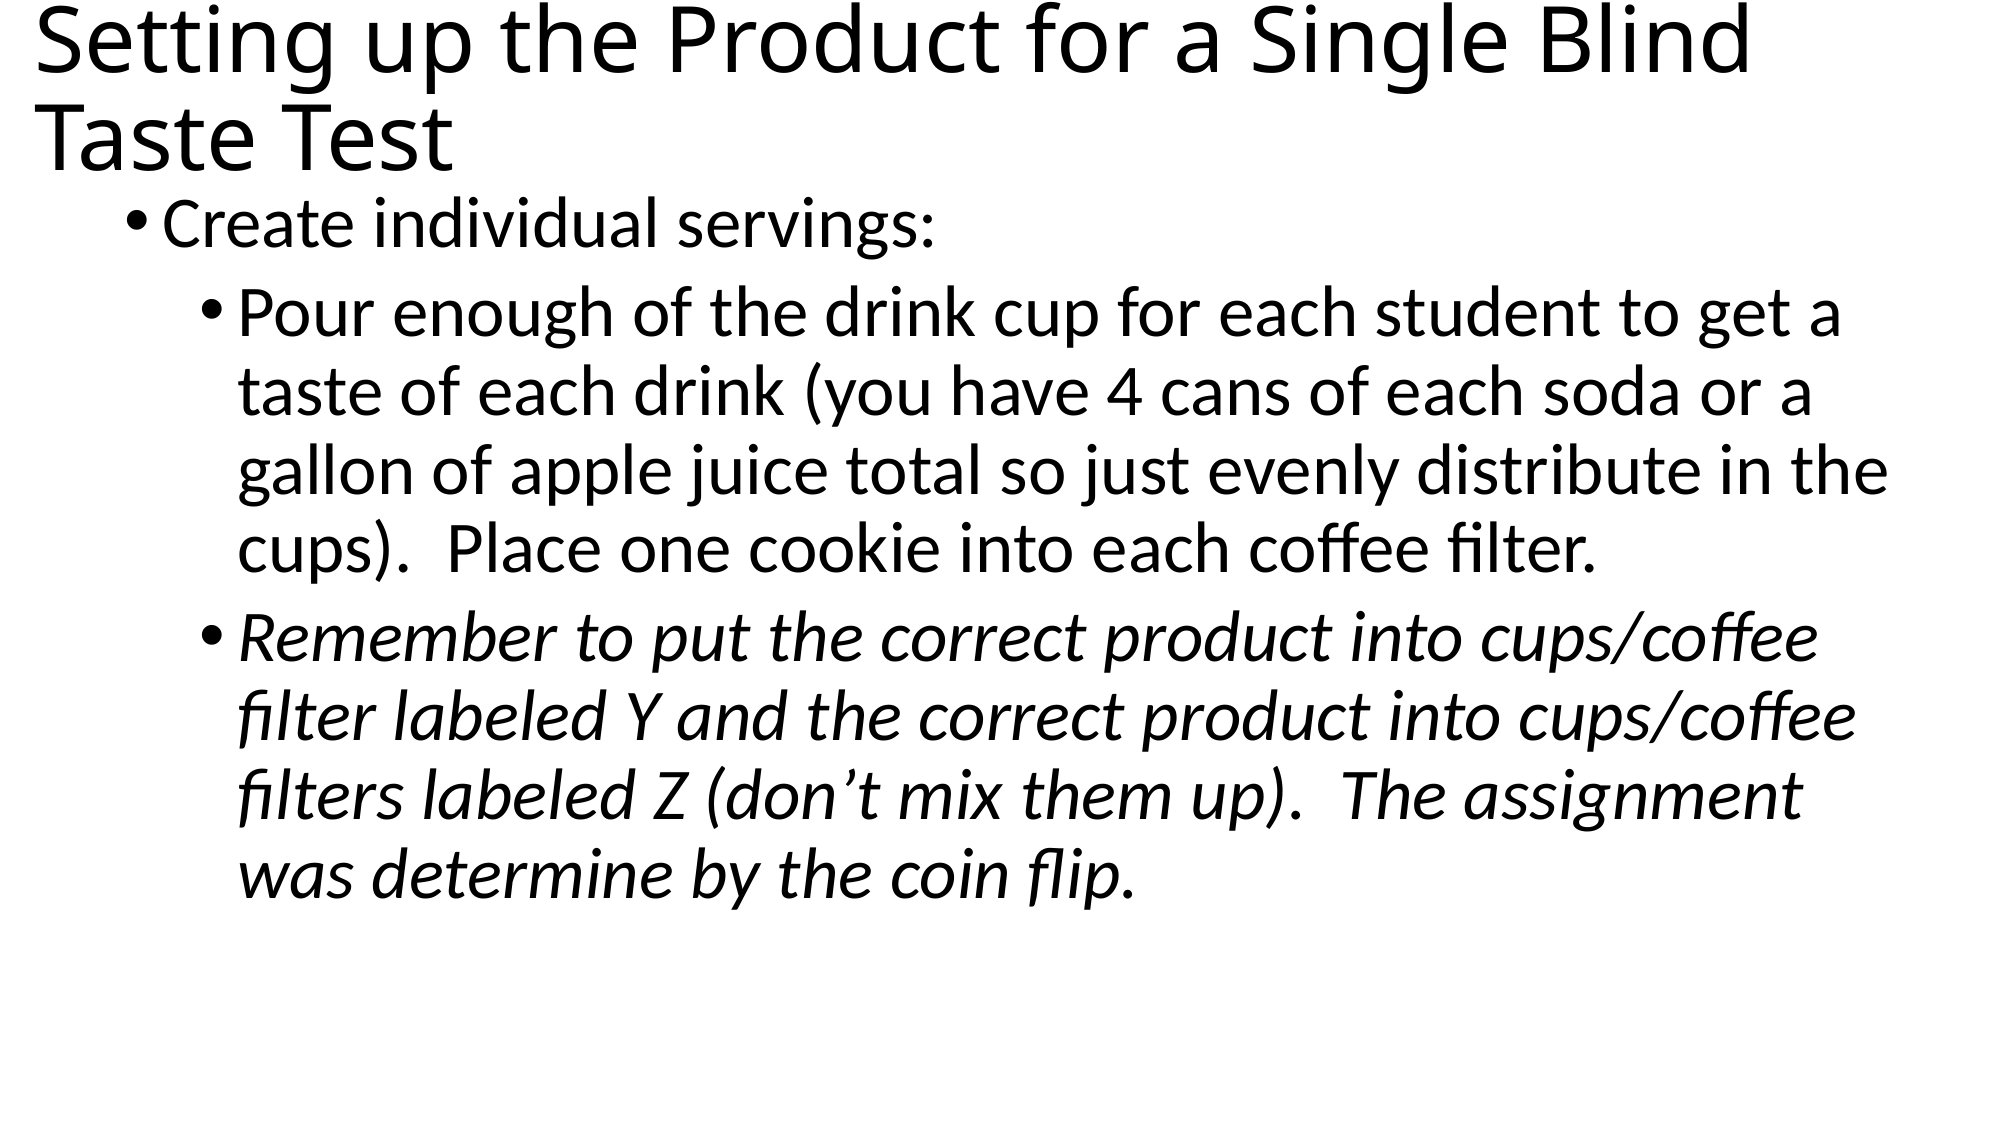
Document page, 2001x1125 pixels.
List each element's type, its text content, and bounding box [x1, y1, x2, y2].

title Setting up the Product for a Single Blind Taste Test [19, 33, 1970, 150]
list Create individual servings: Pour enough of the drink cup for each student to get a taste of each drink (you have 4 cans of each soda or a gallon of apple juice total so just evenly distribute in the cups). Place one cookie into each coffee filter. Remember to put the correct product into cups/coffee filter labeled Y and the correct product into cups/coffee filters labeled Z (don’t mix them up). The assignment was determine by the coin flip. [34, 177, 1936, 1070]
